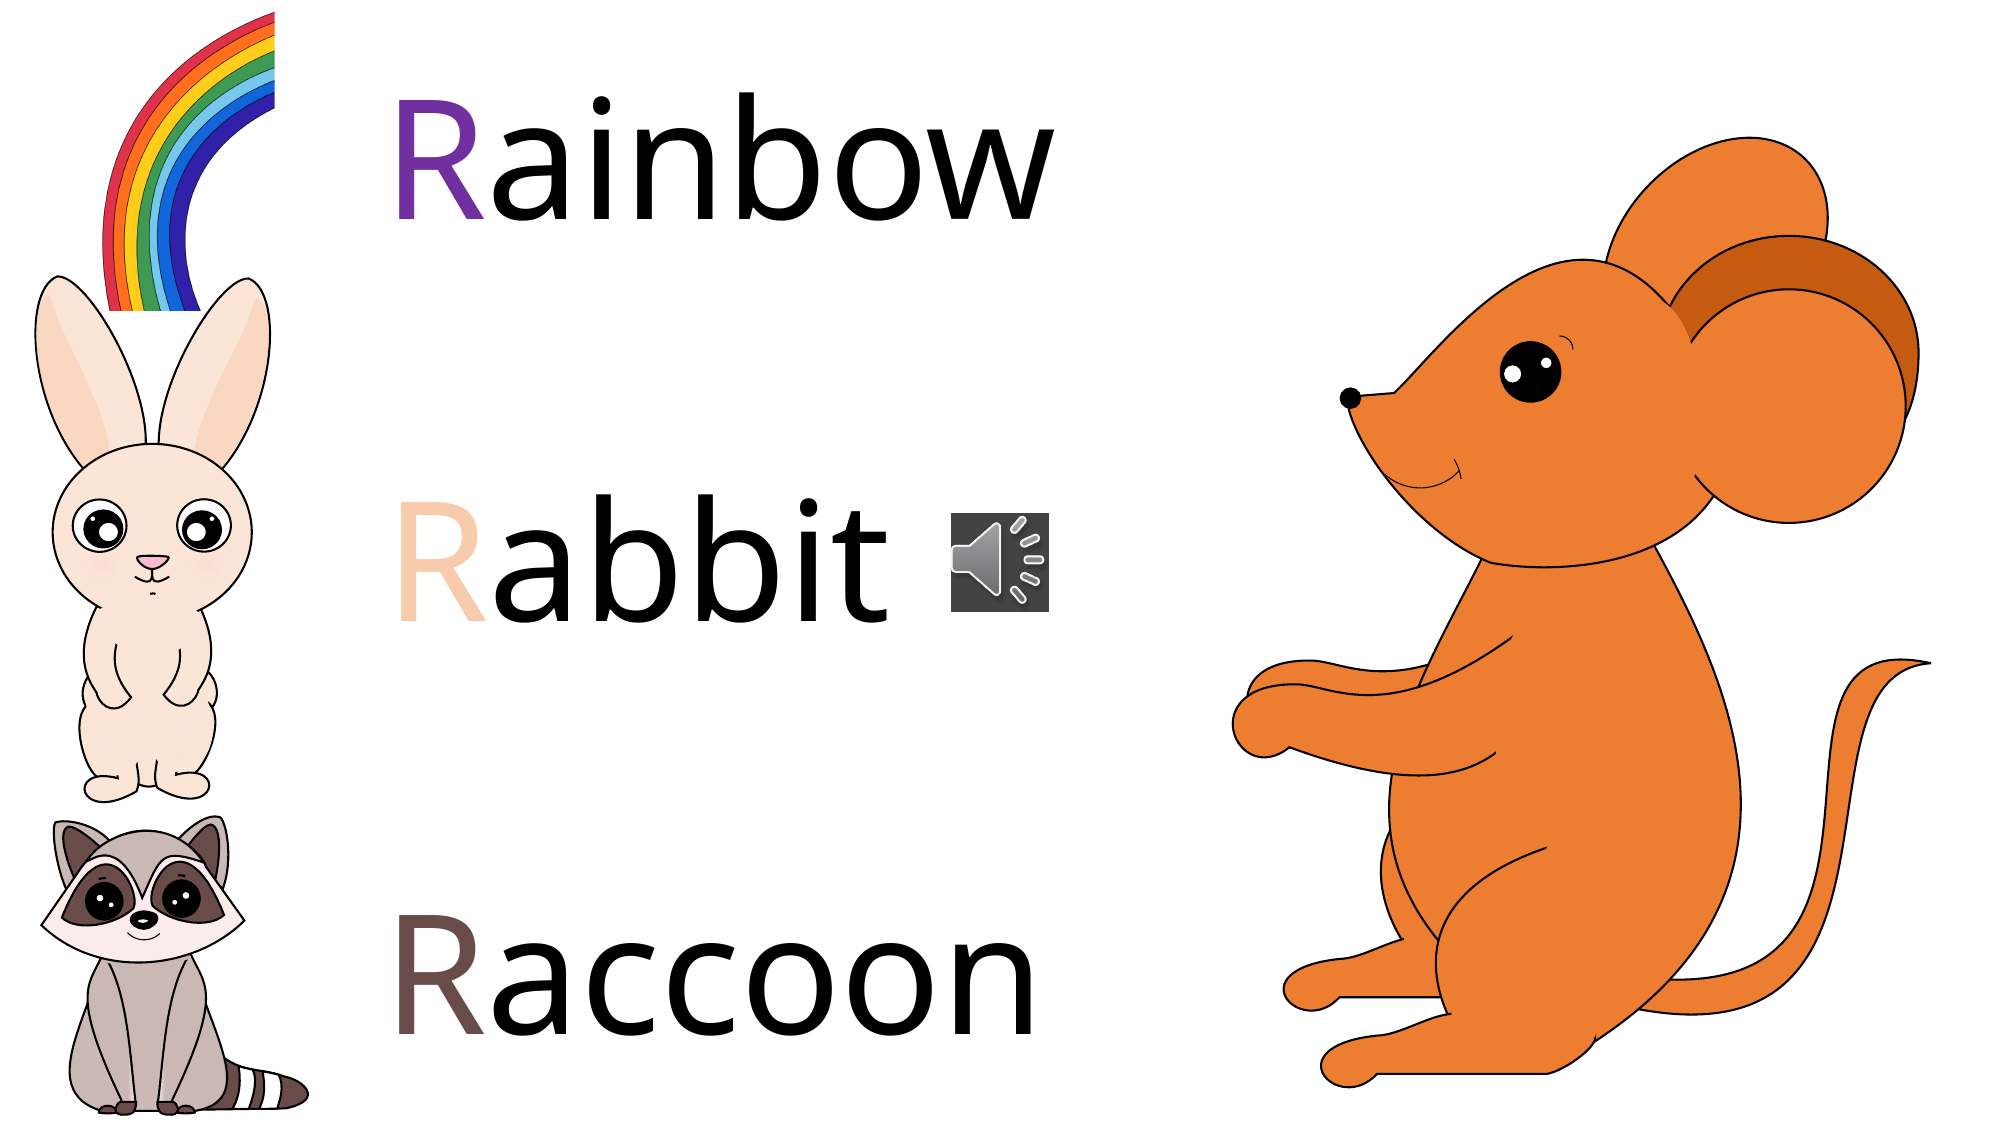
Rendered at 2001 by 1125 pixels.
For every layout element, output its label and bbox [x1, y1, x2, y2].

text_box [10, 296, 1061, 803]
text_box [1246, 123, 1931, 1088]
text_box [102, 0, 1220, 311]
text_box [41, 813, 1247, 1115]
picture [949, 512, 1050, 613]
